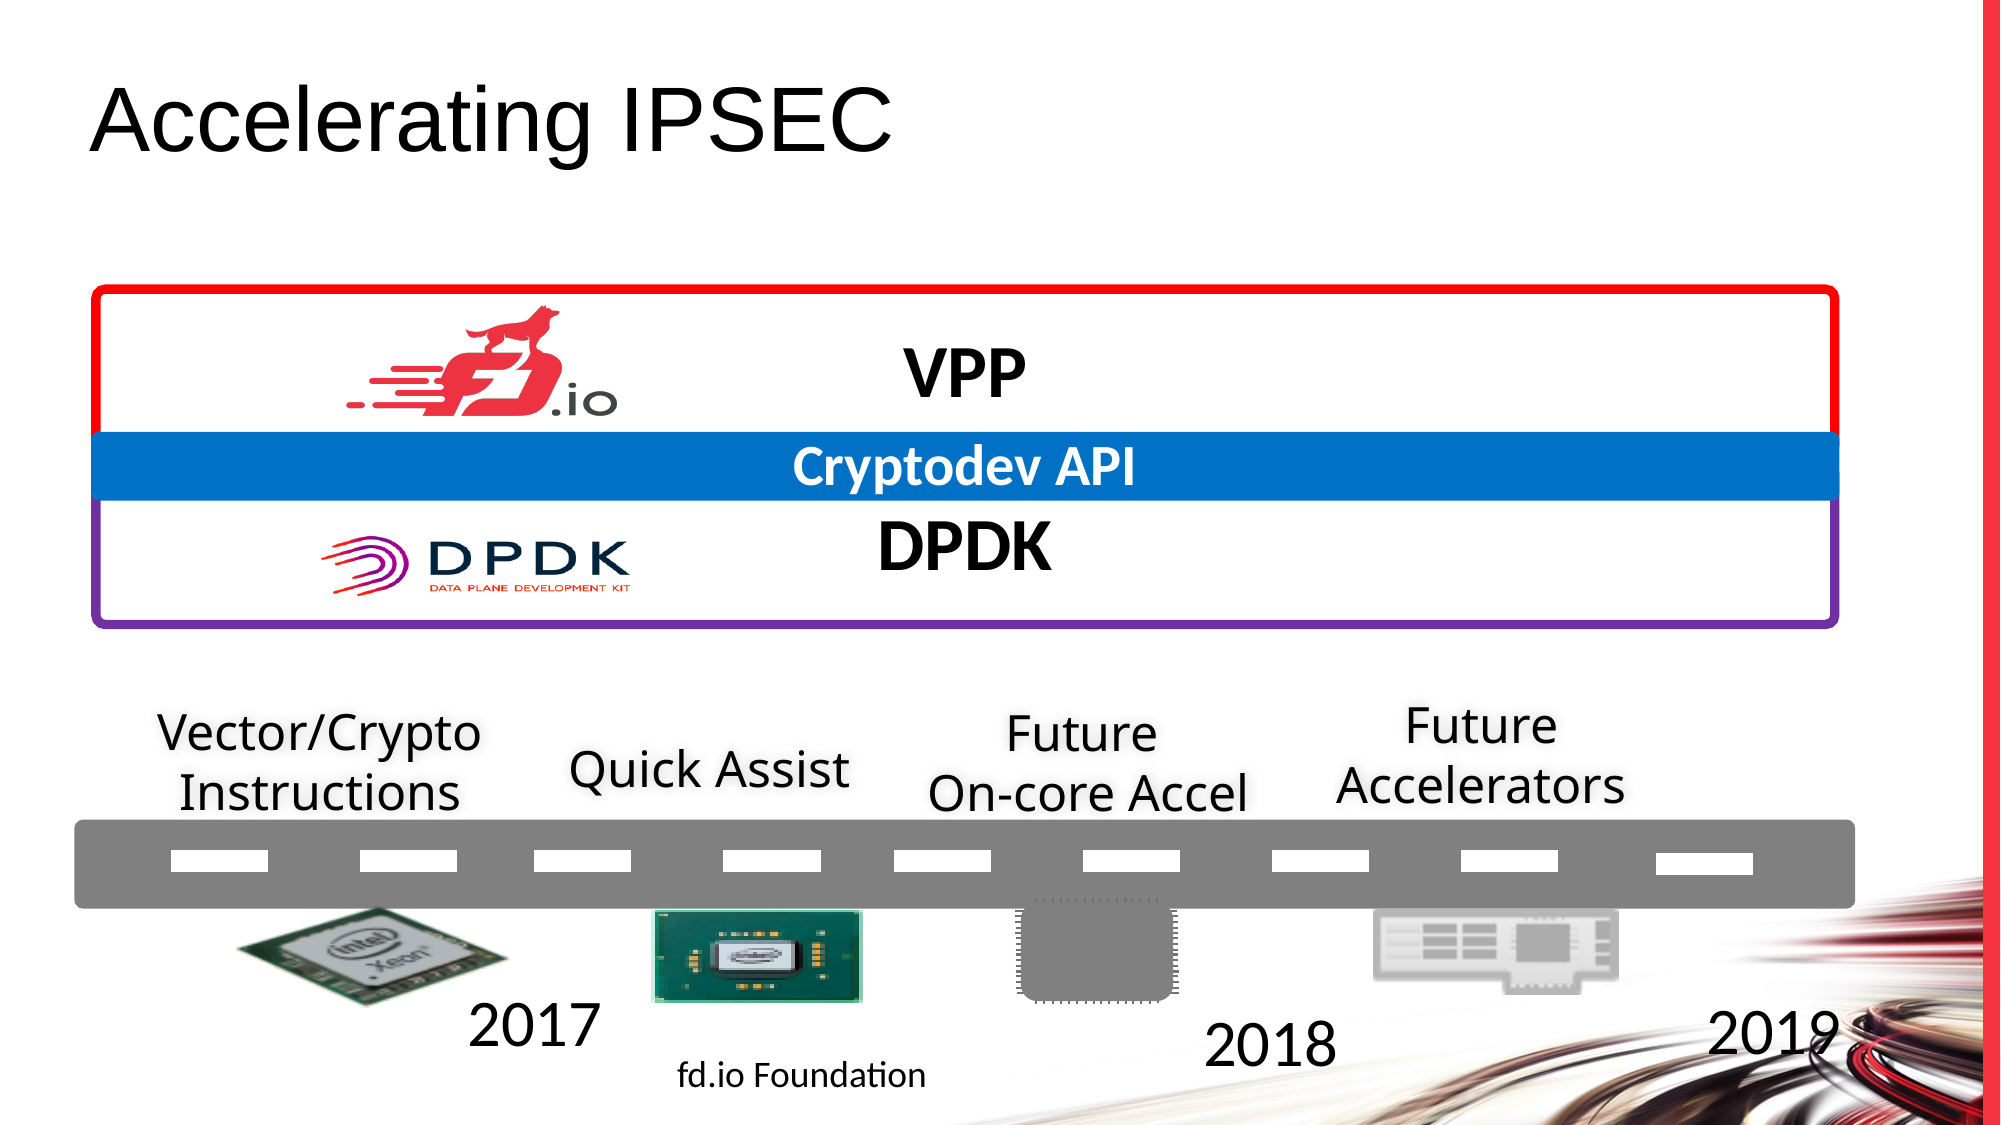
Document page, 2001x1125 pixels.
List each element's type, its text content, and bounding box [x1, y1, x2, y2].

text_box Accelerating IPSEC [74, 50, 1882, 194]
text_box DPDK [95, 494, 1836, 626]
text_box VPP [95, 288, 1836, 438]
text_box 2017 [524, 980, 710, 1025]
text_box Future On-core Accel [857, 701, 1320, 752]
picture [0, 0, 1983, 1125]
text_box Vector/Crypto Instructions [90, 700, 551, 755]
text_box 2018 [1203, 999, 1446, 1044]
text_box 2019 [1706, 987, 1949, 1032]
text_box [78, 824, 1851, 904]
text_box Future Accelerators [1302, 693, 1661, 741]
text_box Cryptodev API [95, 436, 1836, 497]
text_box Quick Assist [568, 737, 1026, 787]
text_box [1015, 897, 1179, 1005]
